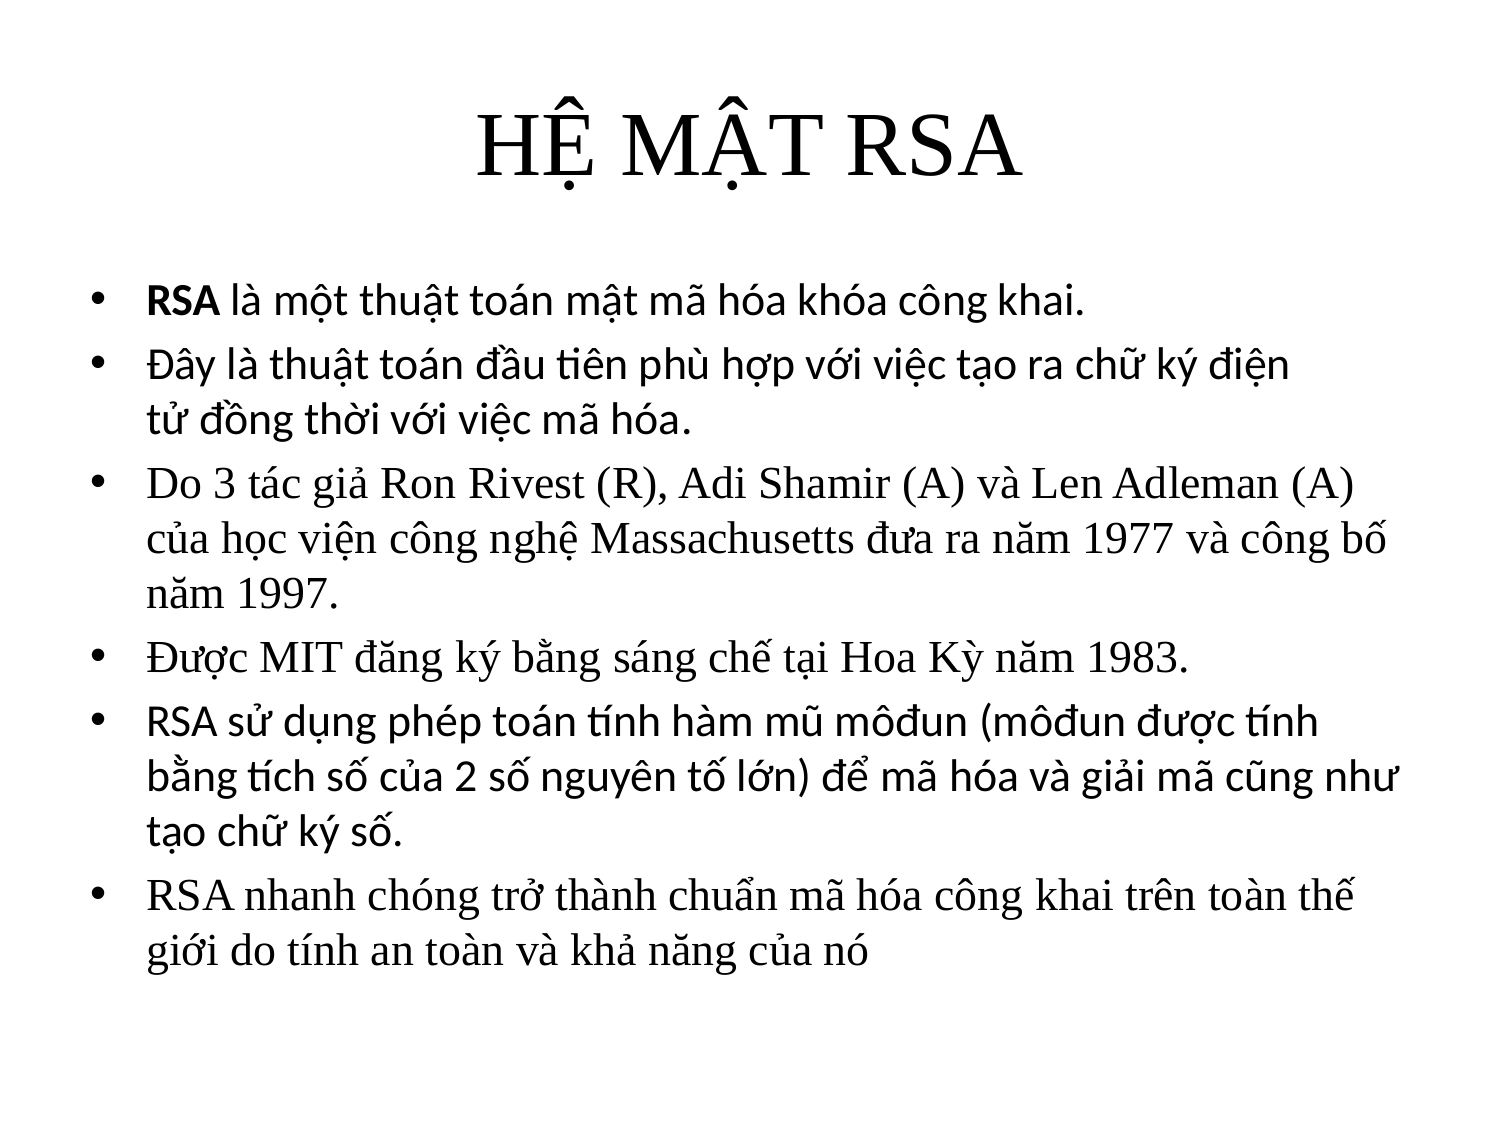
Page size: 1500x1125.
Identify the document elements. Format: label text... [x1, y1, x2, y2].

list RSA là một thuật toán mật mã hóa khóa công khai. Đây là thuật toán đầu tiên phù hợp với việc tạo ra chữ ký điện tử đồng thời với việc mã hóa. Do 3 tác giả Ron Rivest (R), Adi Shamir (A) và Len Adleman (A) của học viện công nghệ Massachusetts đưa ra năm 1977 và công bố năm 1997. Được MIT đăng ký bằng sáng chế tại Hoa Kỳ năm 1983. RSA sử dụng phép toán tính hàm mũ môđun (môđun được tính bằng tích số của 2 số nguyên tố lớn) để mã hóa và giải mã cũng như tạo chữ ký số. RSA nhanh chóng trở thành chuẩn mã hóa công khai trên toàn thế giới do tính an toàn và khả năng của nó [75, 262, 1425, 1005]
title HỆ MẬT RSA [75, 45, 1425, 233]
